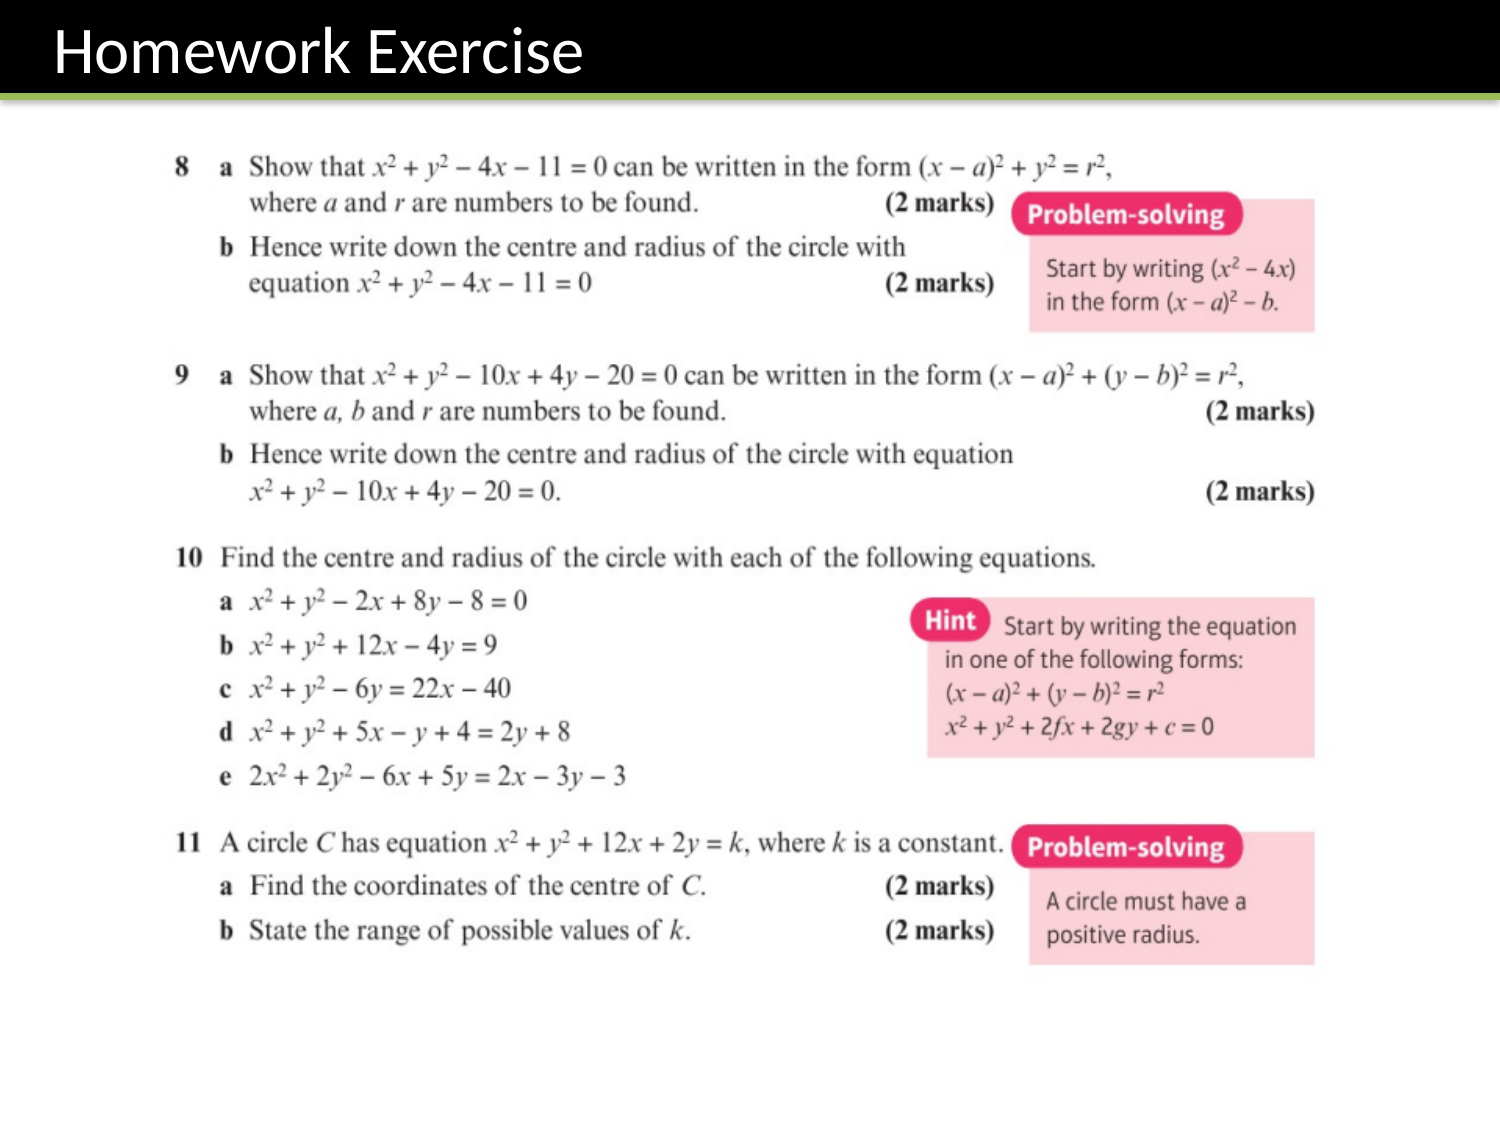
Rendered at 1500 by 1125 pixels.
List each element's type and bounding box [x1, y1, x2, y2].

text_box [0, 0, 1500, 99]
picture [145, 130, 1354, 995]
